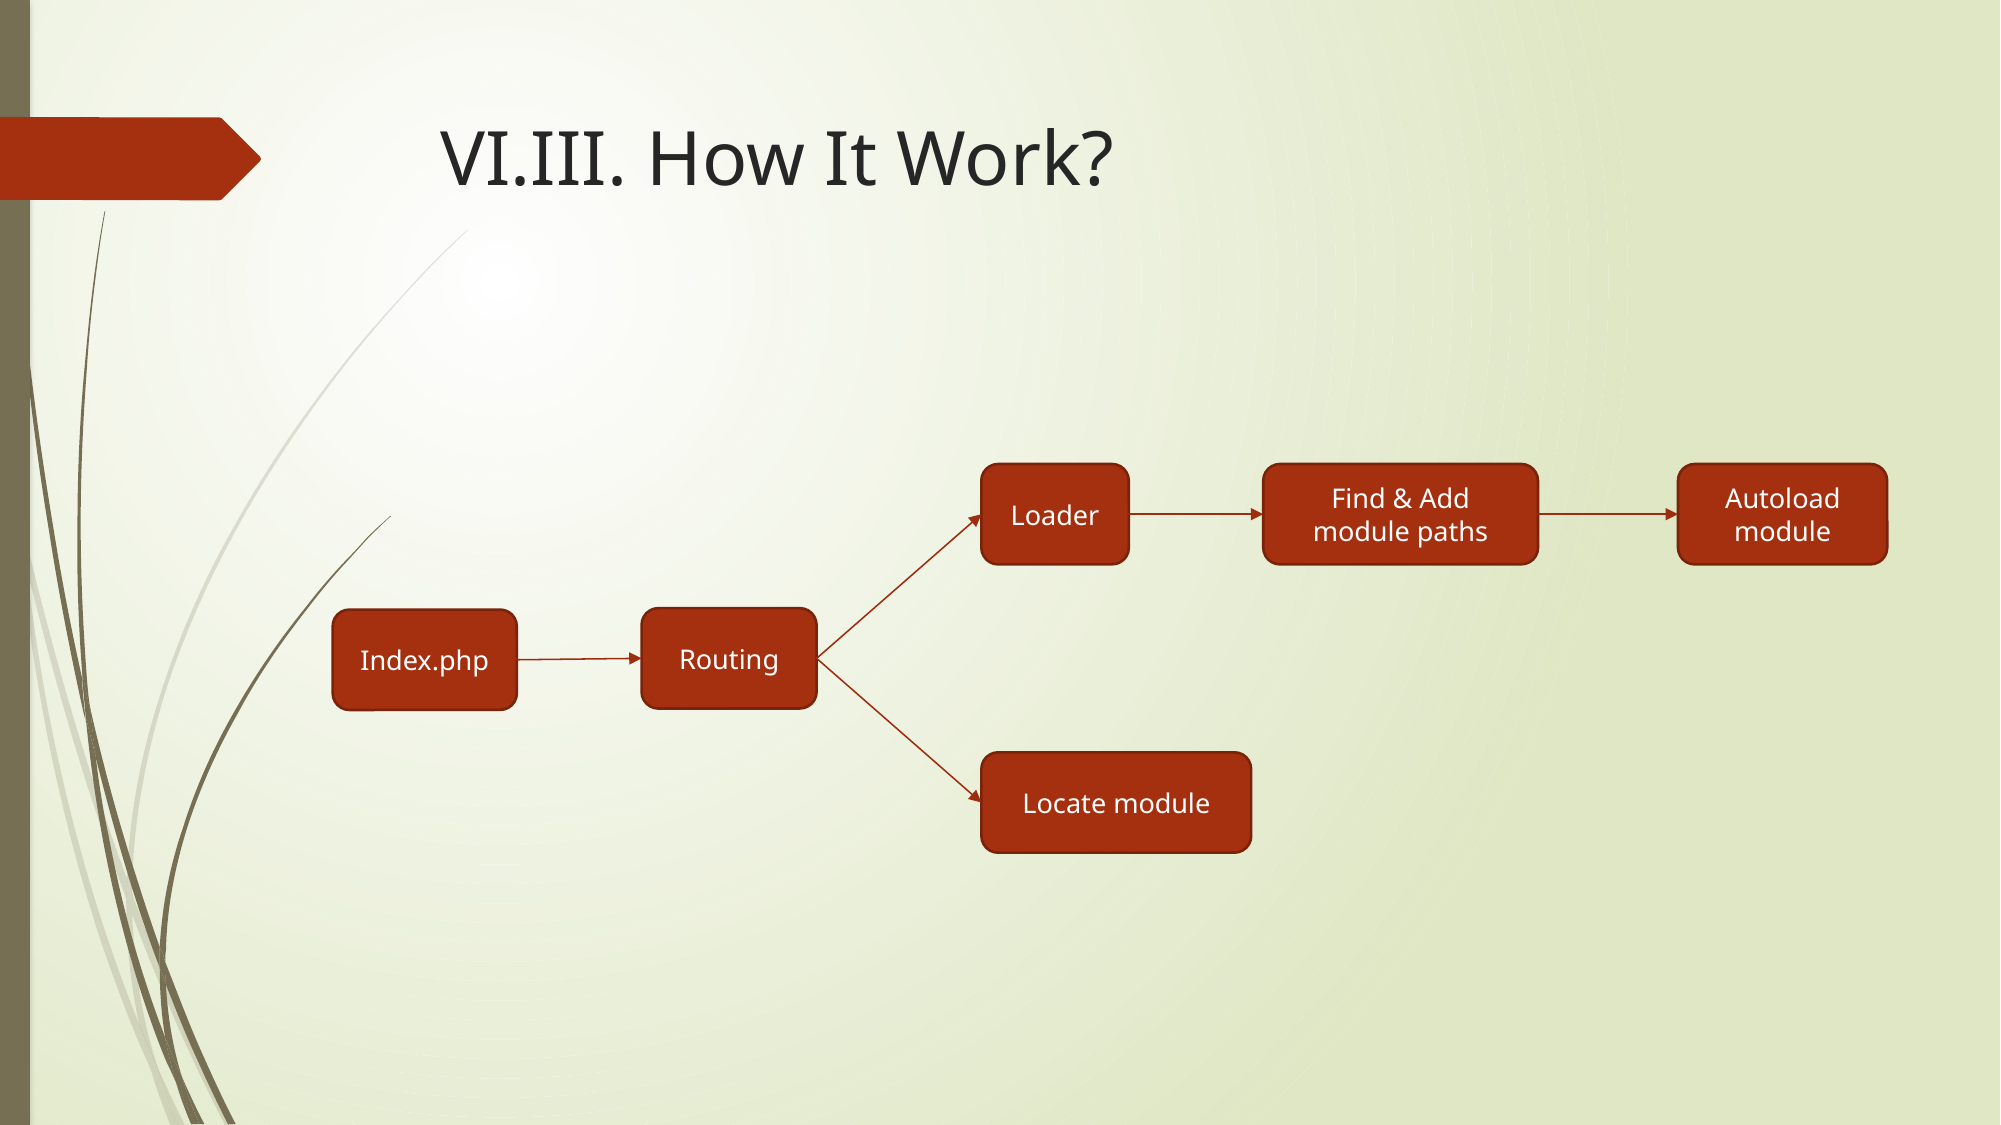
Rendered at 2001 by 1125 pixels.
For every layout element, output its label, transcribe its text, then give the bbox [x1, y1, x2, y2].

text_box Index.php [331, 608, 519, 712]
text_box Routing [640, 606, 811, 710]
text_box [816, 658, 982, 803]
text_box Find & Add module paths [1261, 462, 1540, 566]
text_box Loader [980, 462, 1131, 566]
title VI.III. How It Work? [425, 102, 1888, 313]
text_box Autoload module [1676, 462, 1889, 566]
text_box Locate module [980, 751, 1253, 854]
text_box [816, 513, 982, 658]
